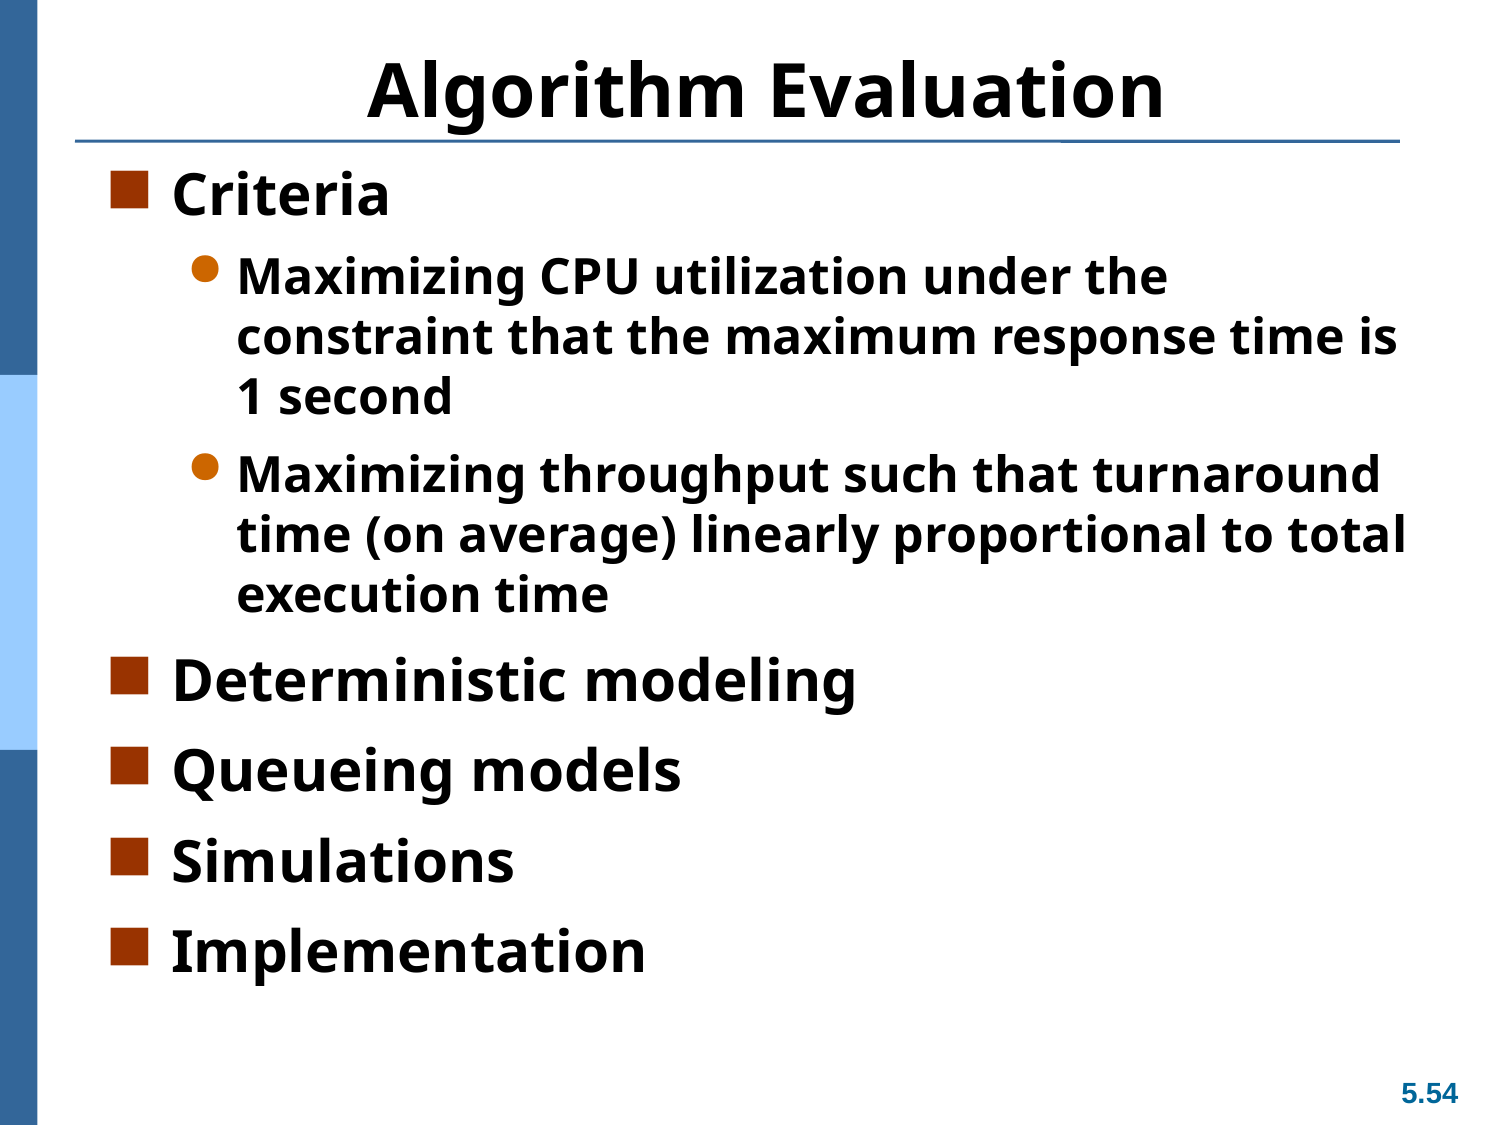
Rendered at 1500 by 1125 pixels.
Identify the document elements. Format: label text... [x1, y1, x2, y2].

list Criteria Maximizing CPU utilization under the constraint that the maximum response time is 1 second Maximizing throughput such that turnaround time (on average) linearly proportional to total execution time Deterministic modeling Queueing models Simulations Implementation [99, 149, 1451, 912]
title Algorithm Evaluation [92, 45, 1443, 141]
